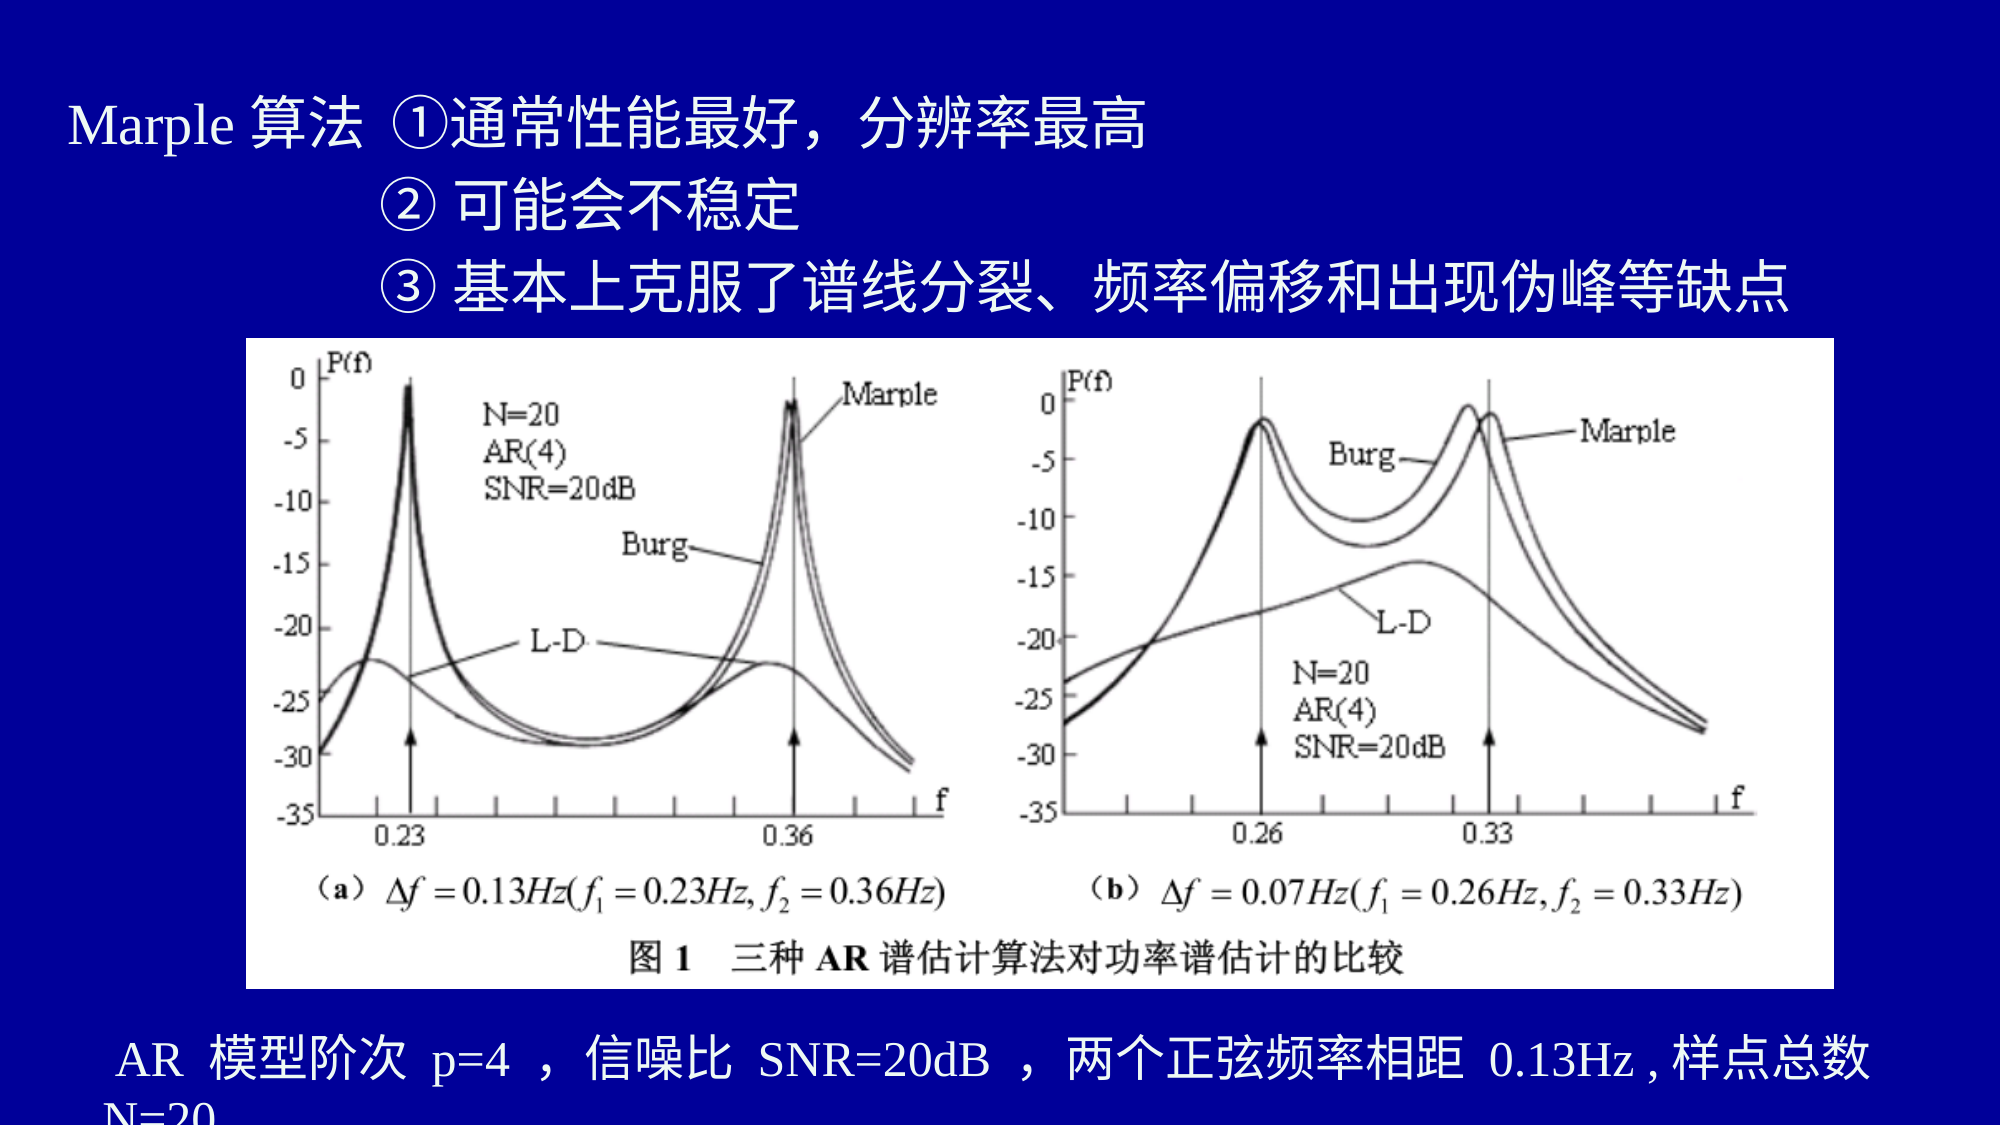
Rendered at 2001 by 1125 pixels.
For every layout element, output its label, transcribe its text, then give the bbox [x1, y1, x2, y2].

picture [245, 337, 1834, 989]
list Marple算法 ①通常性能最好，分辨率最高 ②可能会不稳定 ③基本上克服了谱线分裂、频率偏移和出现伪峰等缺点 [52, 79, 1984, 1125]
text_box AR 模型阶次 p=4 ，信噪比 SNR=20dB ，两个正弦频率相距 0.13Hz ,样点总数 N=20 [87, 1018, 2000, 1125]
